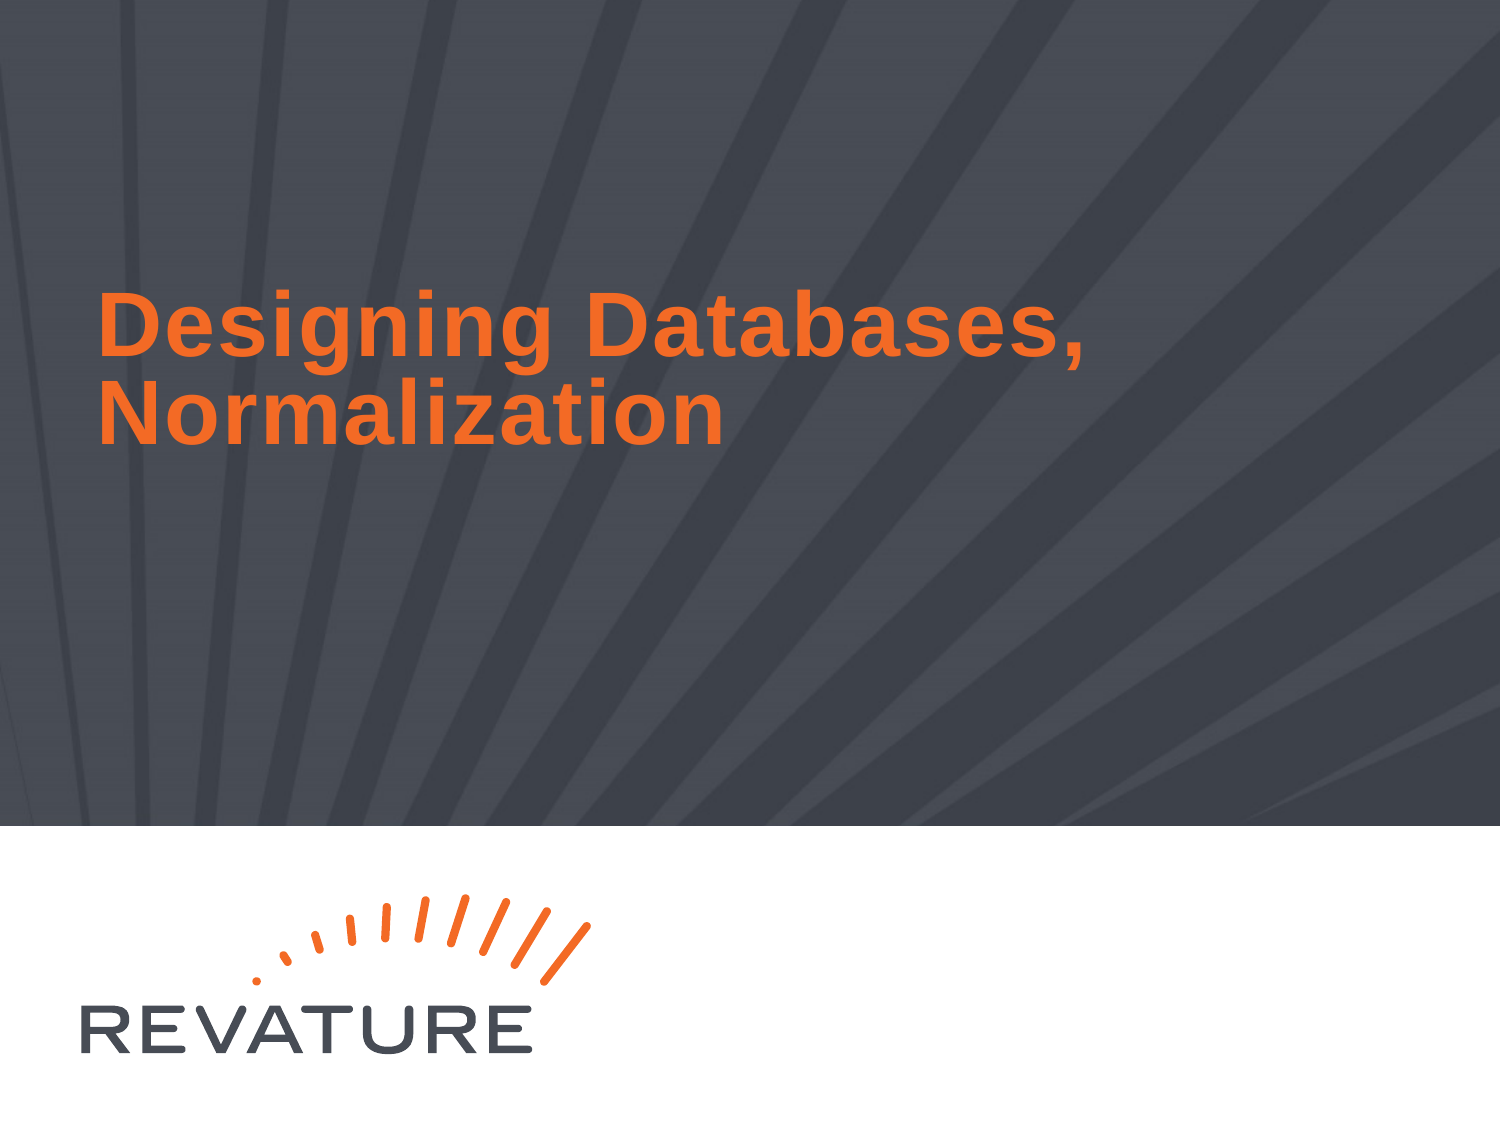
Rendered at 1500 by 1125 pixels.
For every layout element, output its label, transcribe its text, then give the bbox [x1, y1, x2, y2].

picture [0, 0, 1500, 826]
title Designing Databases, Normalization [81, 52, 1198, 470]
